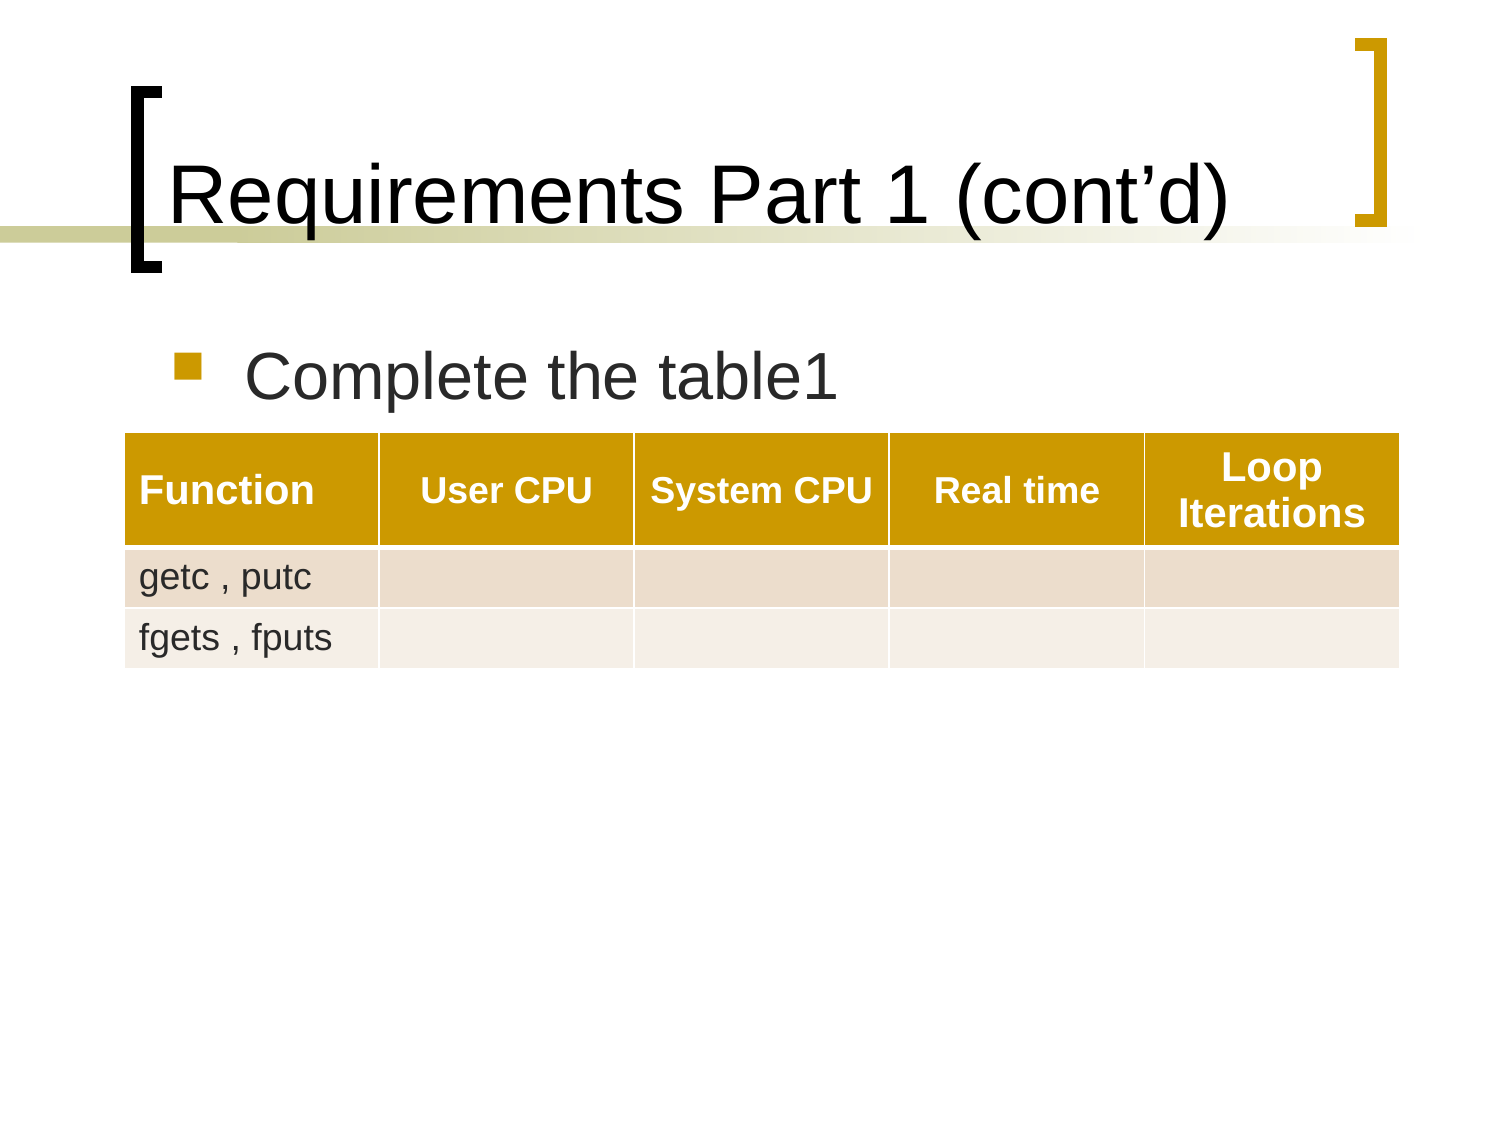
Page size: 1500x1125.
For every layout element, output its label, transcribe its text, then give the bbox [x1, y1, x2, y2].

table_cell [635, 609, 888, 668]
table_header Loop Iterations [1145, 433, 1399, 545]
table_cell [380, 550, 633, 607]
table_cell [1145, 609, 1399, 668]
title Requirements Part 1 (cont’d) [152, 15, 1328, 248]
table_cell [380, 609, 633, 668]
list Complete the table1 [155, 324, 1413, 1000]
table_cell [635, 550, 888, 607]
table_header Real time [890, 433, 1144, 545]
table_cell getc , putc [125, 550, 378, 607]
table_cell [1145, 550, 1399, 607]
table_cell fgets , fputs [125, 609, 378, 668]
table_header System CPU [635, 433, 888, 545]
table_header User CPU [380, 433, 633, 545]
table_cell [890, 609, 1144, 668]
table_cell [890, 550, 1144, 607]
table_header Function [125, 433, 378, 545]
